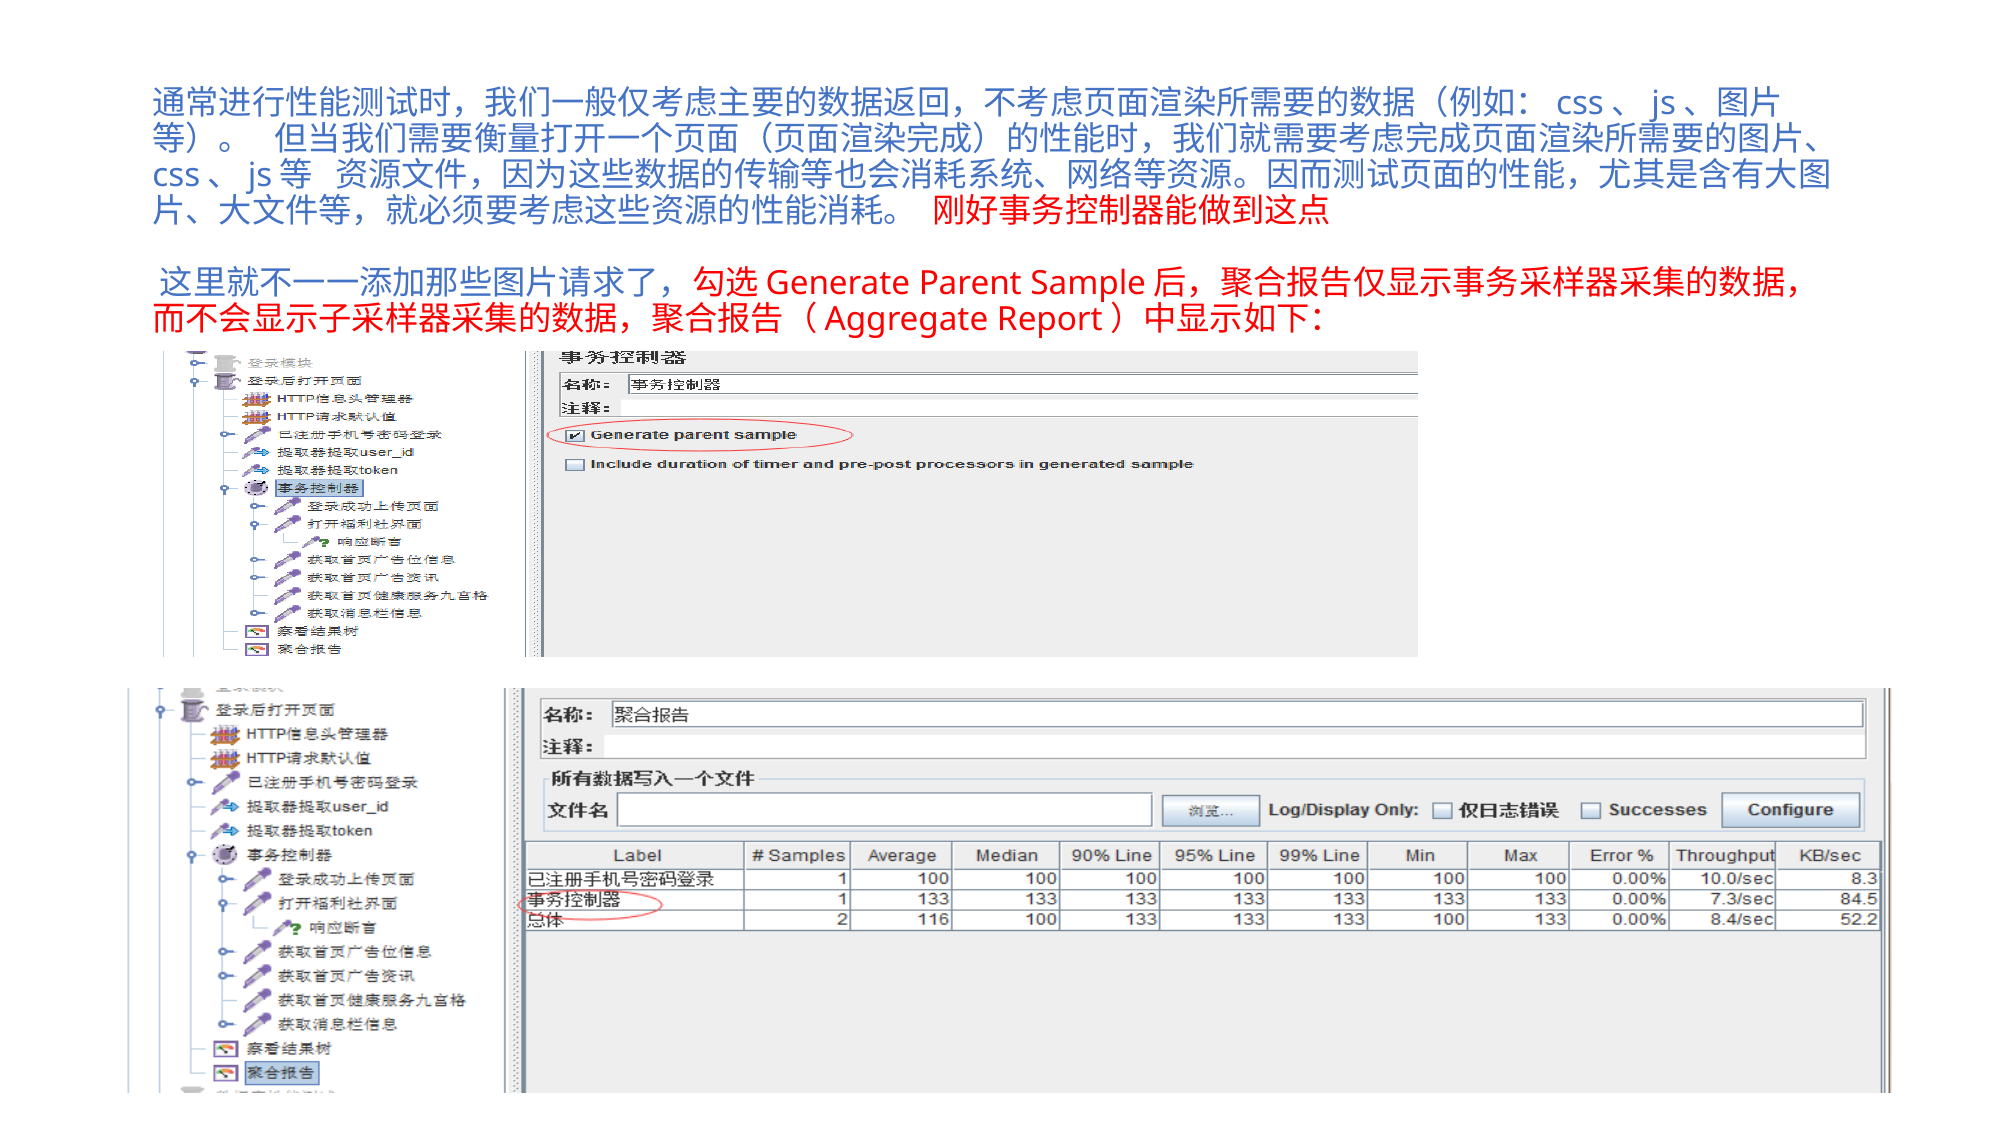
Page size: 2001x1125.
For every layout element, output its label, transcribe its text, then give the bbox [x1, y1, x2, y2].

picture [120, 688, 1892, 1094]
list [163, 351, 1418, 657]
title 通常进行性能测试时，我们一般仅考虑主要的数据返回，不考虑页面渲染所需要的数据（例如：css、js、图片等）。 但当我们需要衡量打开一个页面（页面渲染完成）的性能时，我们就需要考虑完成页面渲染所需要的图片、css、js等 资源文件，因为这些数据的传输等也会消耗系统、网络等资源。因而测试页面的性能，尤其是含有大图片、大文件等，就必须要考虑这些资源的性能消耗。 刚好事务控制器能做到这点 这里就不一一添加那些图片请求了，勾选Generate Parent Sample后，聚合报告仅显示事务采样器采集的数据，而不会显示子采样器采集的数据，聚合报告（Aggregate Report）中显示如下： [137, 77, 1863, 414]
